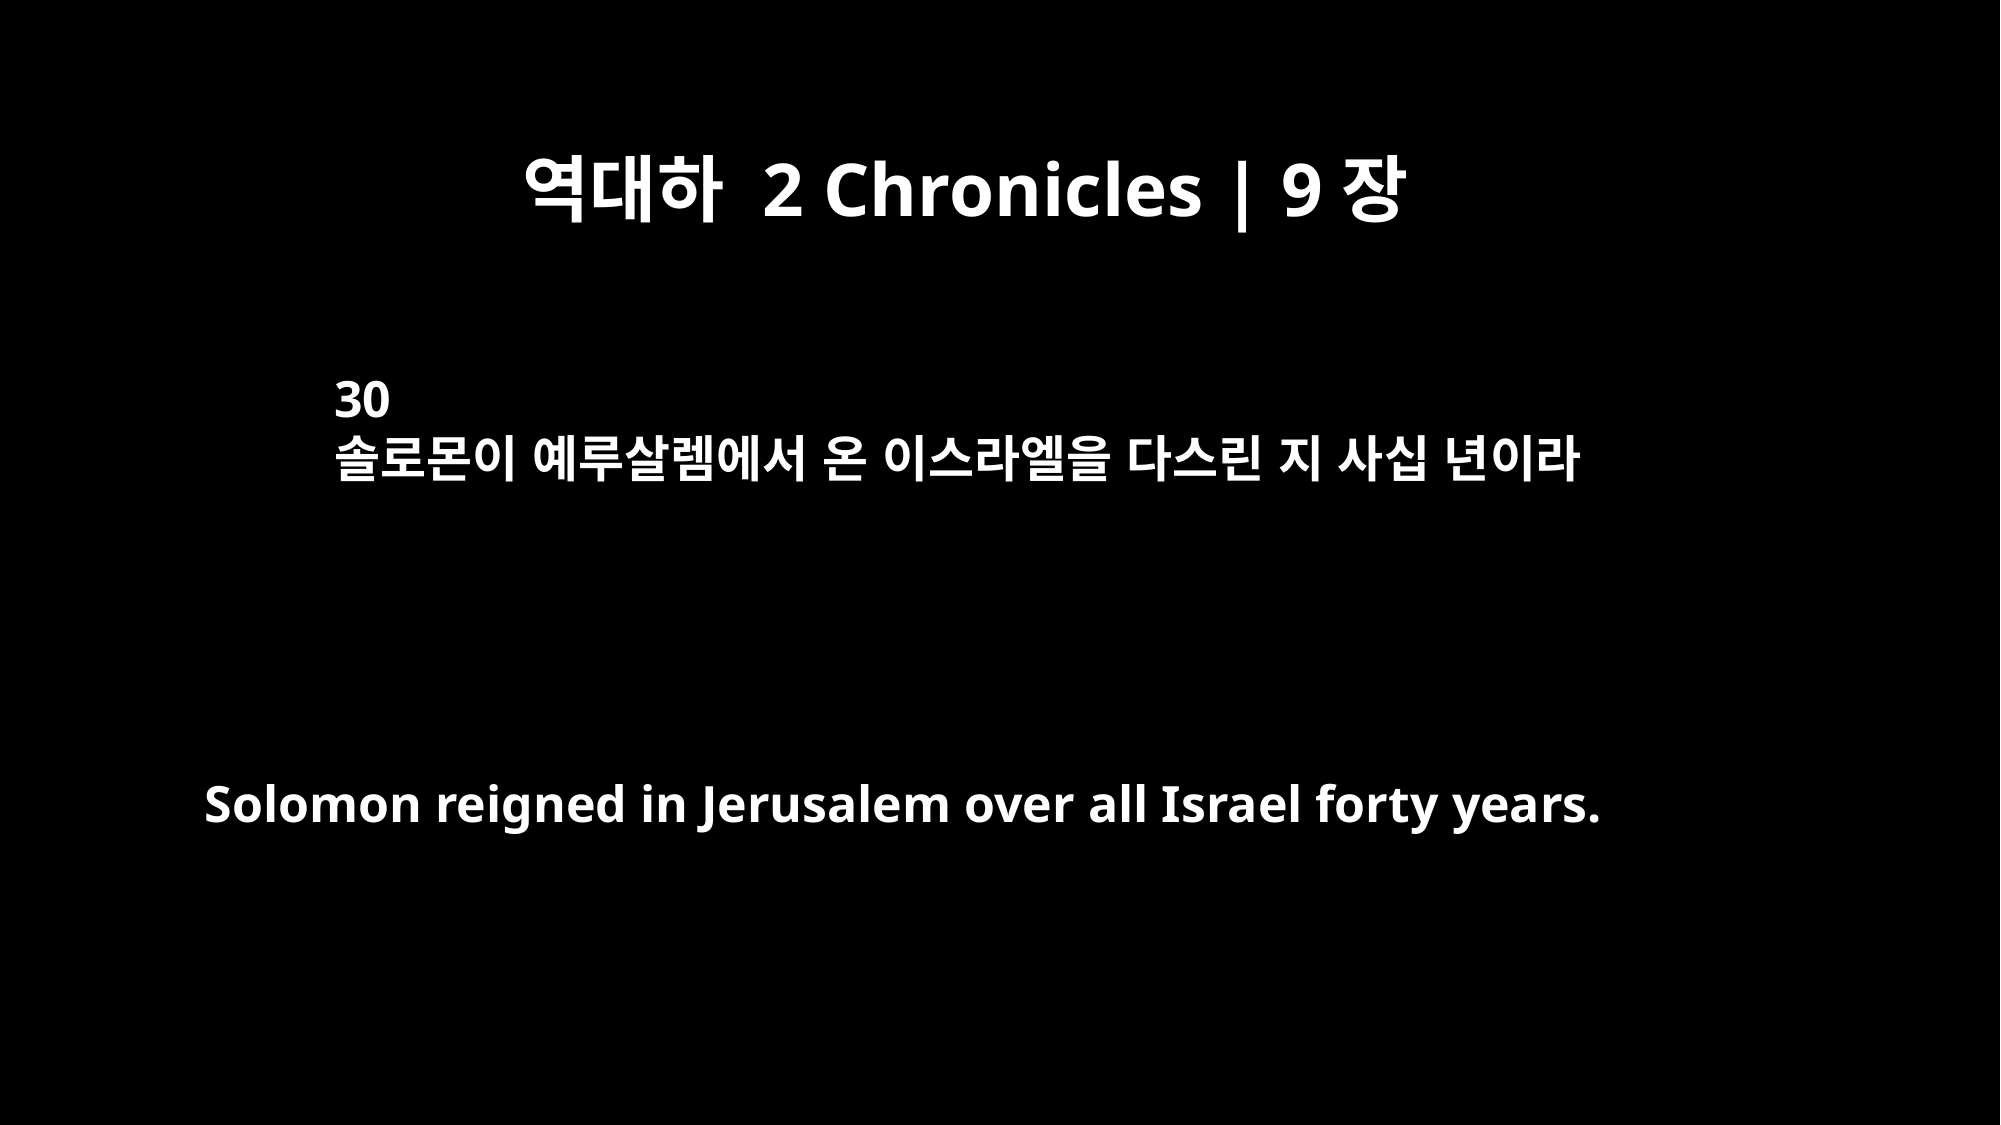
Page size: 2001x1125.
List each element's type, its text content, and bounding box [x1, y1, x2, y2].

text_box 역대하 2 Chronicles | 9장 [507, 136, 1424, 239]
text_box 30 솔로몬이 예루살렘에서 온 이스라엘을 다스린 지 사십 년이라 [319, 359, 1598, 495]
text_box Solomon reigned in Jerusalem over all Israel forty years. [189, 764, 1618, 840]
